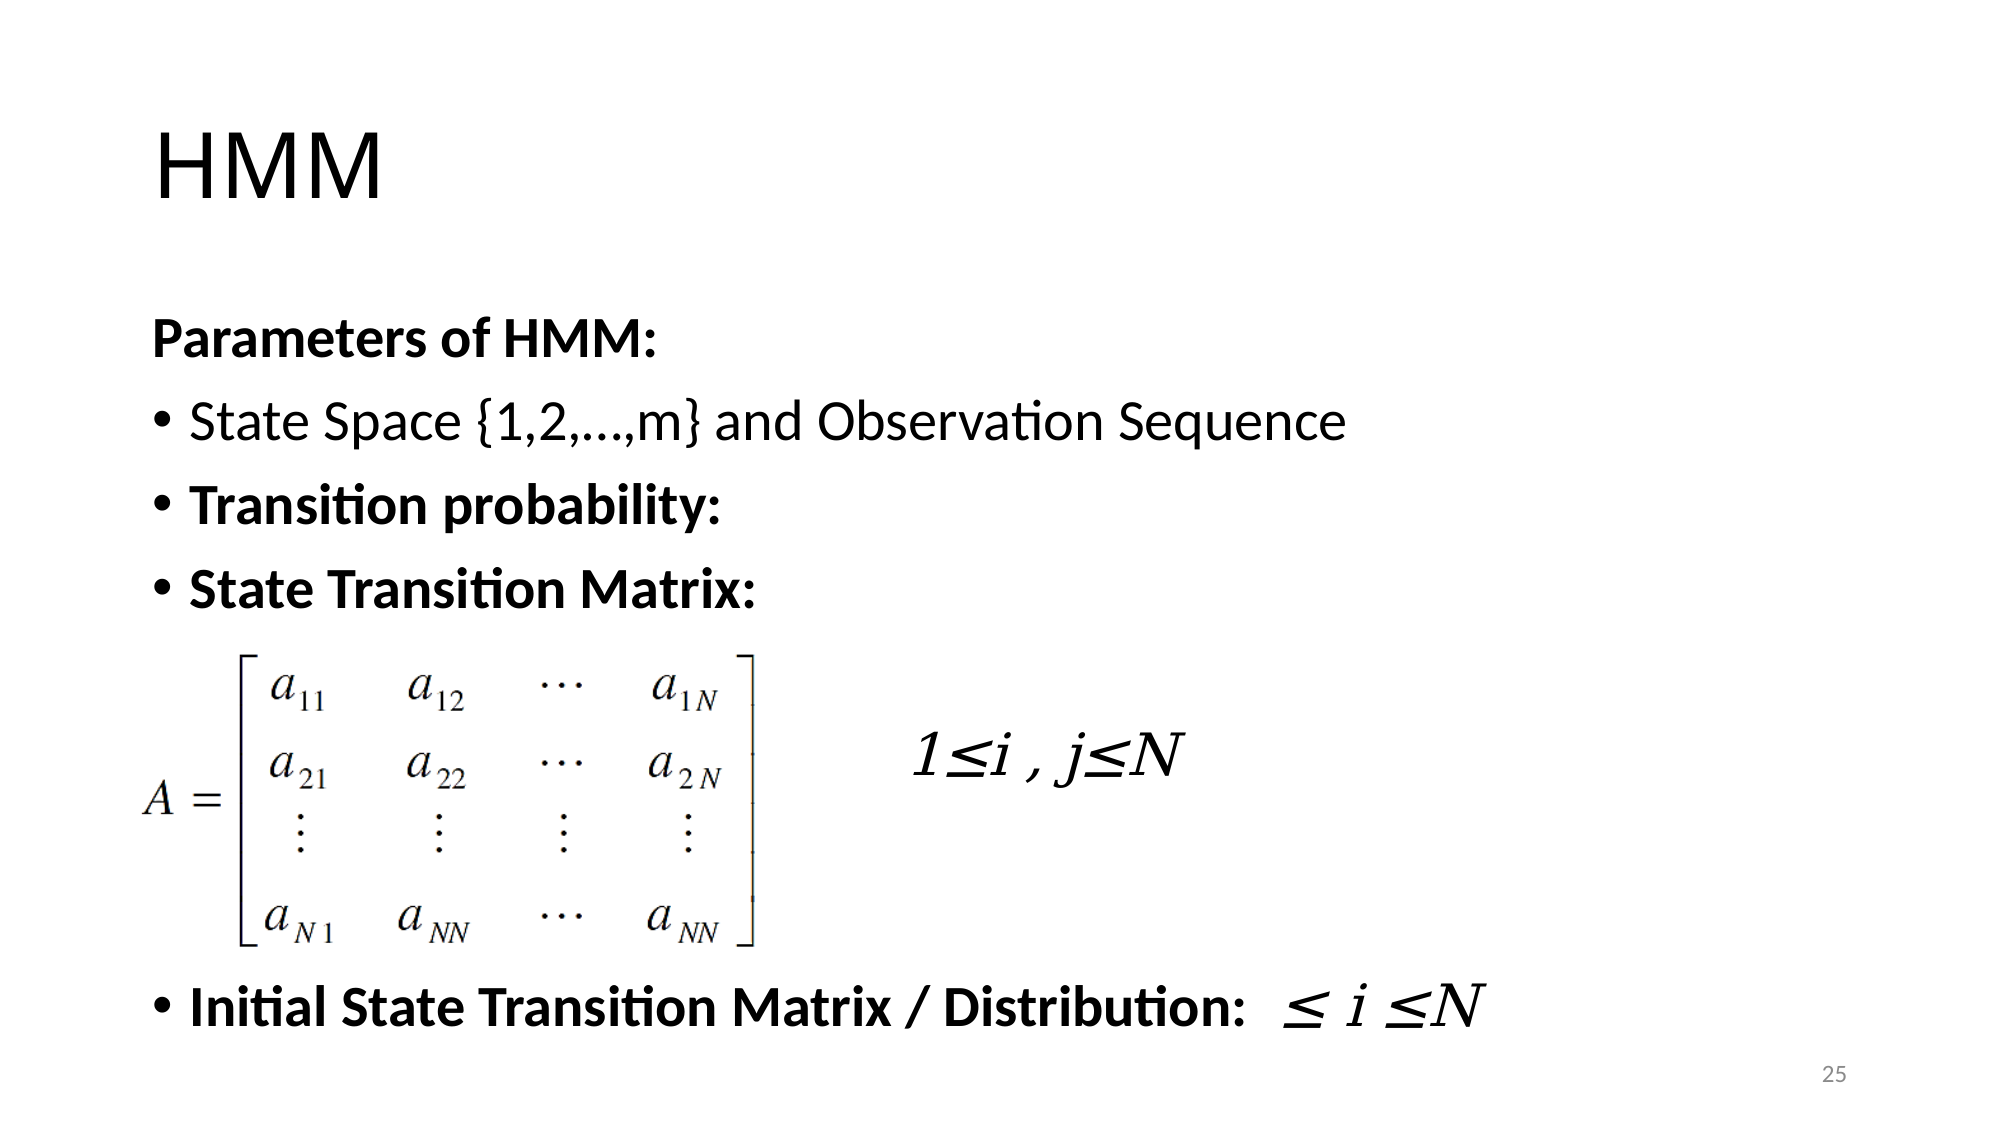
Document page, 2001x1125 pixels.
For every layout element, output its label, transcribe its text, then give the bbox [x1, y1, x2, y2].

picture [137, 628, 765, 980]
slide_number 25 [1412, 1042, 1863, 1103]
title HMM [137, 59, 1863, 278]
